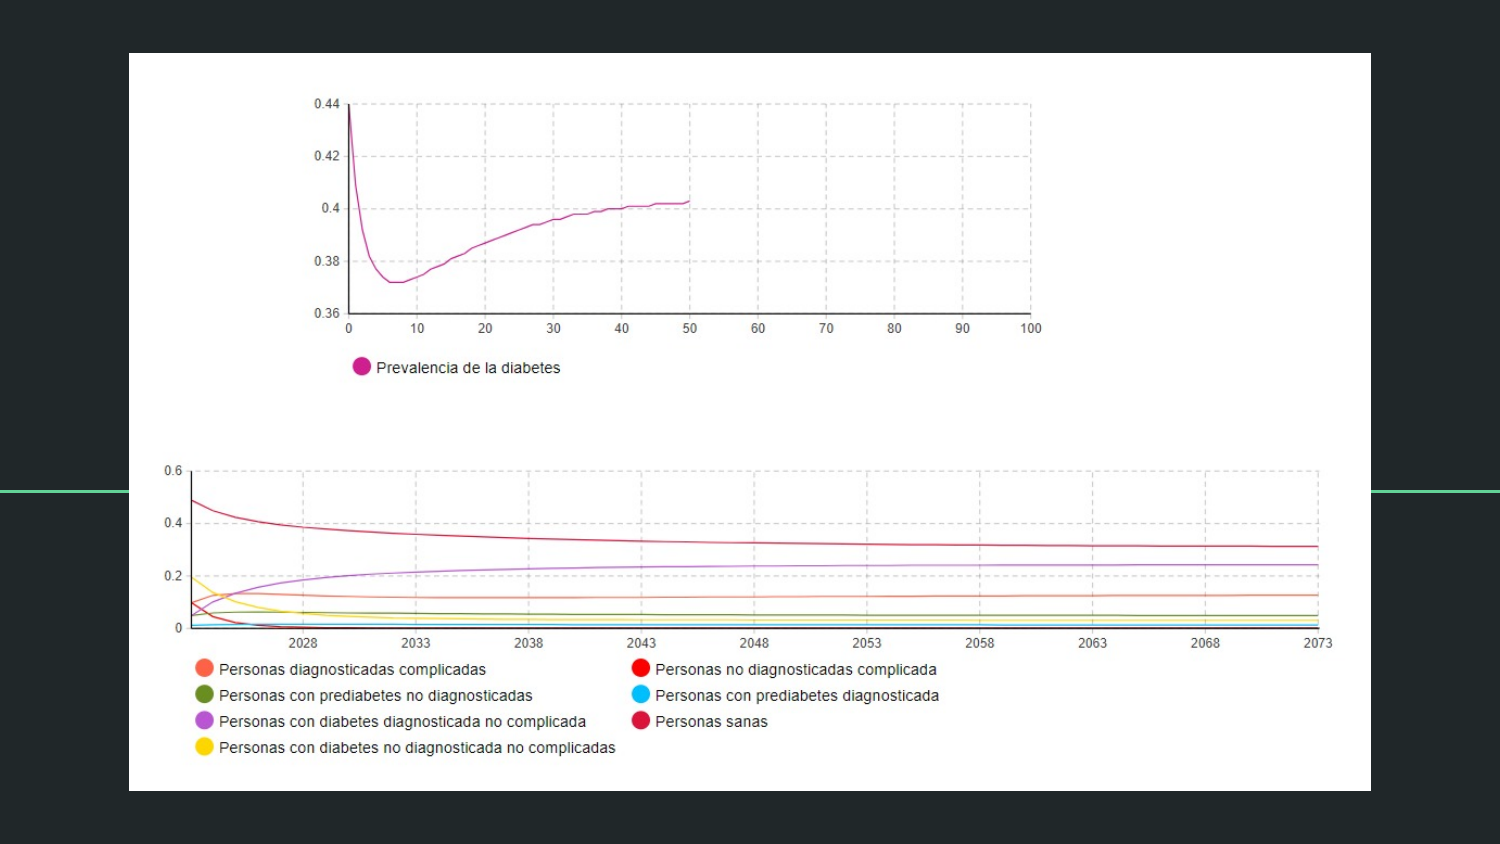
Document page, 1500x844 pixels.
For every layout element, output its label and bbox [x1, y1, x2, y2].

picture [129, 52, 1371, 791]
